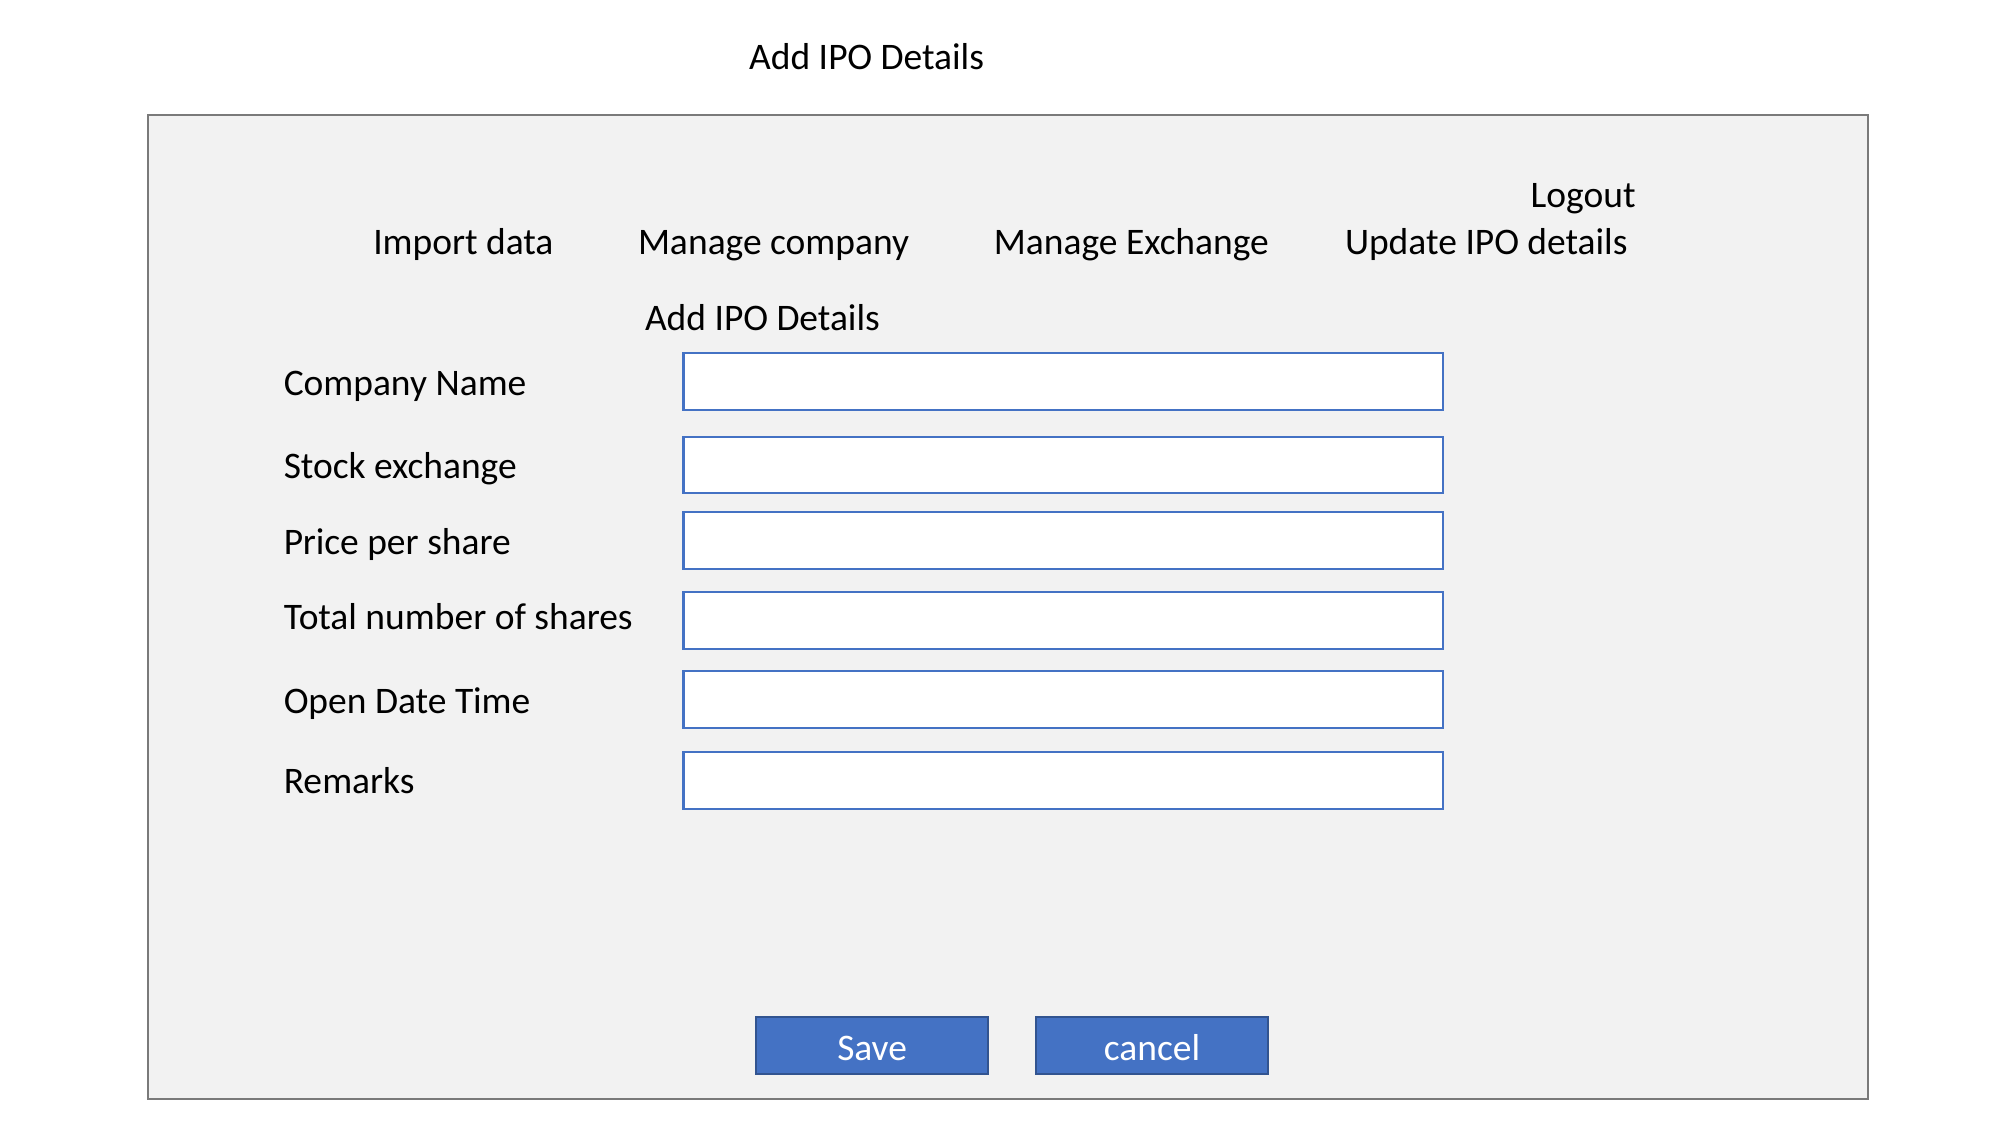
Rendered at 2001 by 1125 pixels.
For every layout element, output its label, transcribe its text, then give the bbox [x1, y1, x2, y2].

text_box Add IPO Details [734, 24, 1268, 85]
text_box [682, 670, 1444, 729]
text_box [682, 511, 1444, 570]
text_box cancel [1035, 1016, 1269, 1075]
text_box Total number of shares [268, 584, 667, 645]
text_box [147, 114, 1869, 1100]
text_box Stock exchange [269, 433, 625, 494]
text_box Price per share [269, 509, 625, 569]
text_box [682, 436, 1444, 494]
text_box Company Name [269, 350, 625, 411]
text_box [682, 591, 1444, 650]
text_box Import data Manage company Manage Exchange Update IPO details [358, 210, 1658, 270]
text_box Open Date Time [269, 668, 625, 729]
text_box Logout [1515, 162, 1657, 268]
text_box [682, 751, 1444, 810]
text_box Save [755, 1016, 989, 1075]
text_box [682, 352, 1444, 411]
text_box Remarks [268, 748, 735, 809]
text_box Add IPO Details [630, 285, 973, 346]
